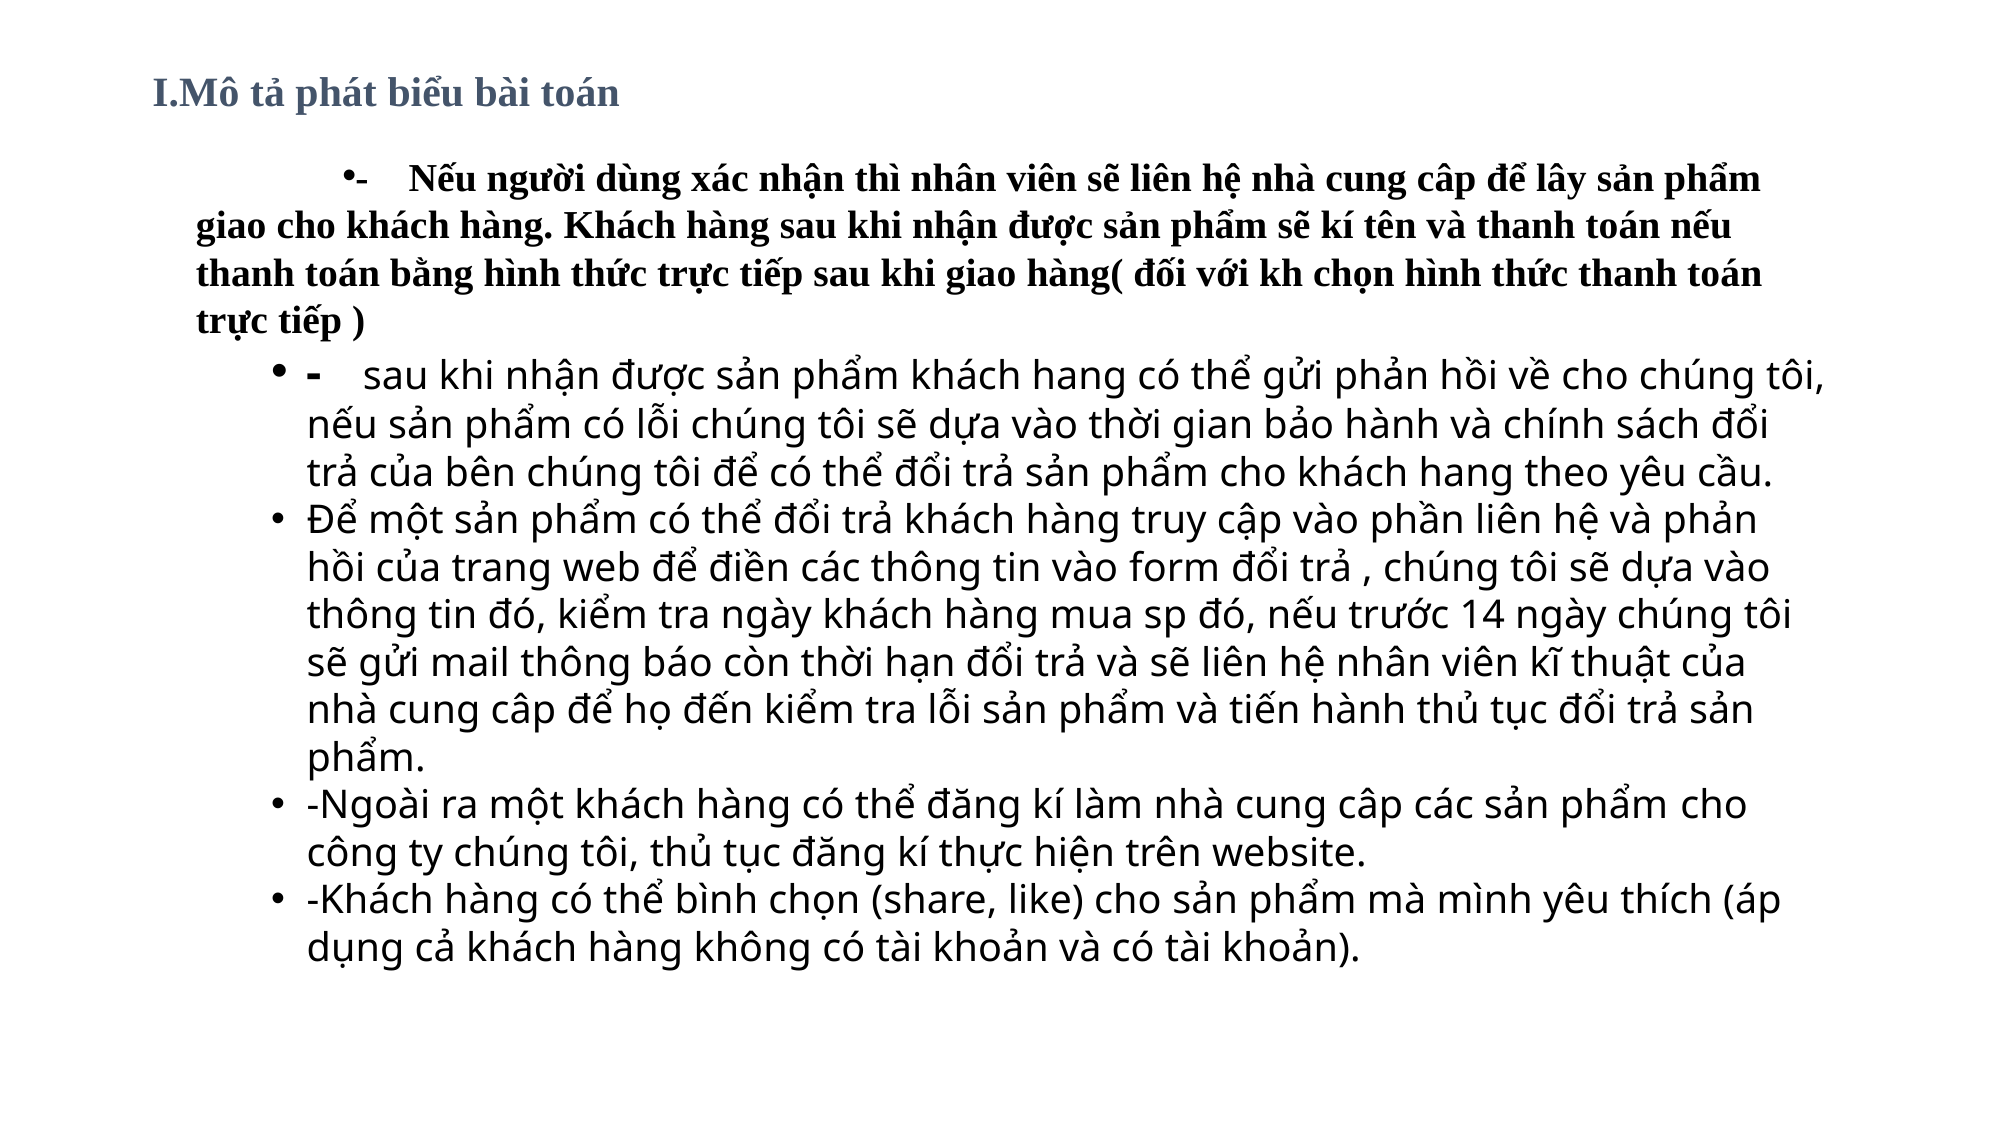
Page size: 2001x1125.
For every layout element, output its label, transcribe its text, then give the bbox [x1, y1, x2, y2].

list - Nếu người dùng xác nhận thì nhân viên sẽ liên hệ nhà cung câp để lây sản phẩm giao cho khách hàng. Khách hàng sau khi nhận được sản phẩm sẽ kí tên và thanh toán nếu thanh toán bằng hình thức trực tiếp sau khi giao hàng( đối với kh chọn hình thức thanh toán trực tiếp ) - sau khi nhận được sản phẩm khách hang có thể gửi phản hồi về cho chúng tôi, nếu sản phẩm có lỗi chúng tôi sẽ dựa vào thời gian bảo hành và chính sách đổi trả của bên chúng tôi để có thể đổi trả sản phẩm cho khách hang theo yêu cầu. Để một sản phẩm có thể đổi trả khách hàng truy cập vào phần liên hệ và phản hồi của trang web để điền các thông tin vào form đổi trả , chúng tôi sẽ dựa vào thông tin đó, kiểm tra ngày khách hàng mua sp đó, nếu trước 14 ngày chúng tôi sẽ gửi mail thông báo còn thời hạn đổi trả và sẽ liên hệ nhân viên kĩ thuật của nhà cung câp để họ đến kiểm tra lỗi sản phẩm và tiến hành thủ tục đổi trả sản phẩm. -Ngoài ra một khách hàng có thể đăng kí làm nhà cung câp các sản phẩm cho công ty chúng tôi, thủ tục đăng kí thực hiện trên website. -Khách hàng có thể bình chọn (share, like) cho sản phẩm mà mình yêu thích (áp dụng cả khách hàng không có tài khoản và có tài khoản). [145, 144, 1845, 1031]
title I.Mô tả phát biểu bài toán [137, 59, 710, 127]
